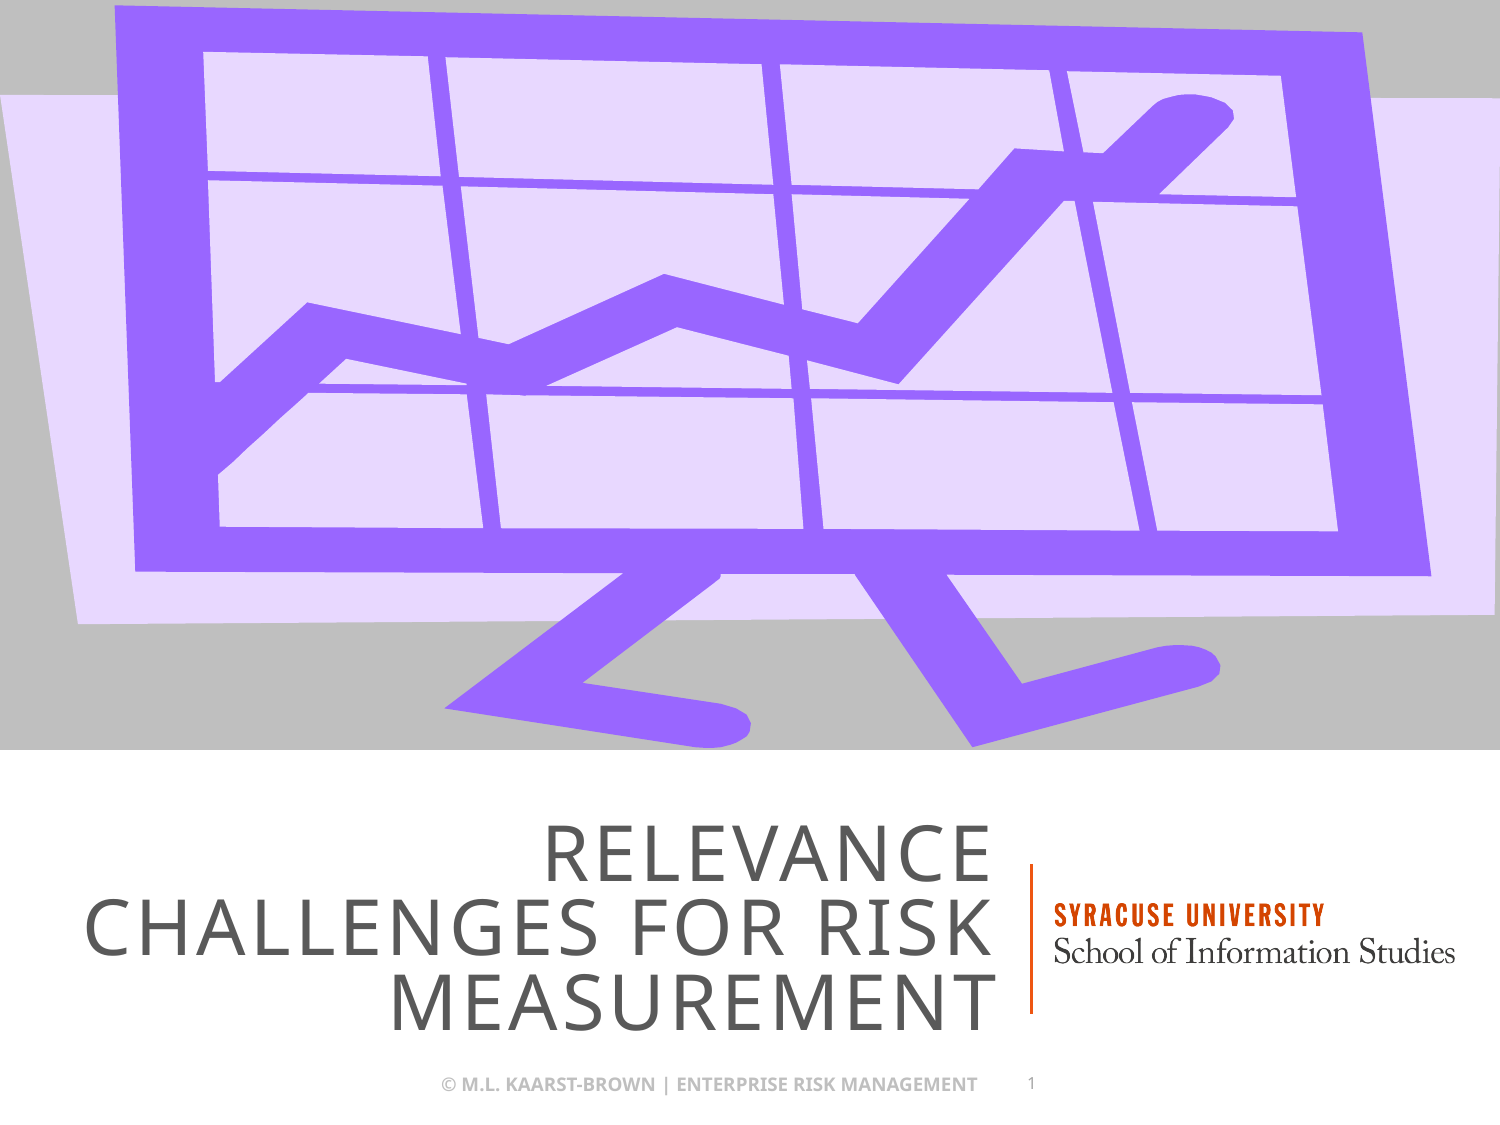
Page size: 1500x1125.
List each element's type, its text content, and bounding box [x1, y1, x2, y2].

picture [0, 0, 1500, 751]
picture [1031, 879, 1478, 987]
title Relevance Challenges for Risk Measurement [56, 813, 1013, 1054]
footer © M.L. Kaarst-Brown | Enterprise Risk Management [283, 1061, 993, 1106]
slide_number 1 [1012, 1061, 1149, 1107]
